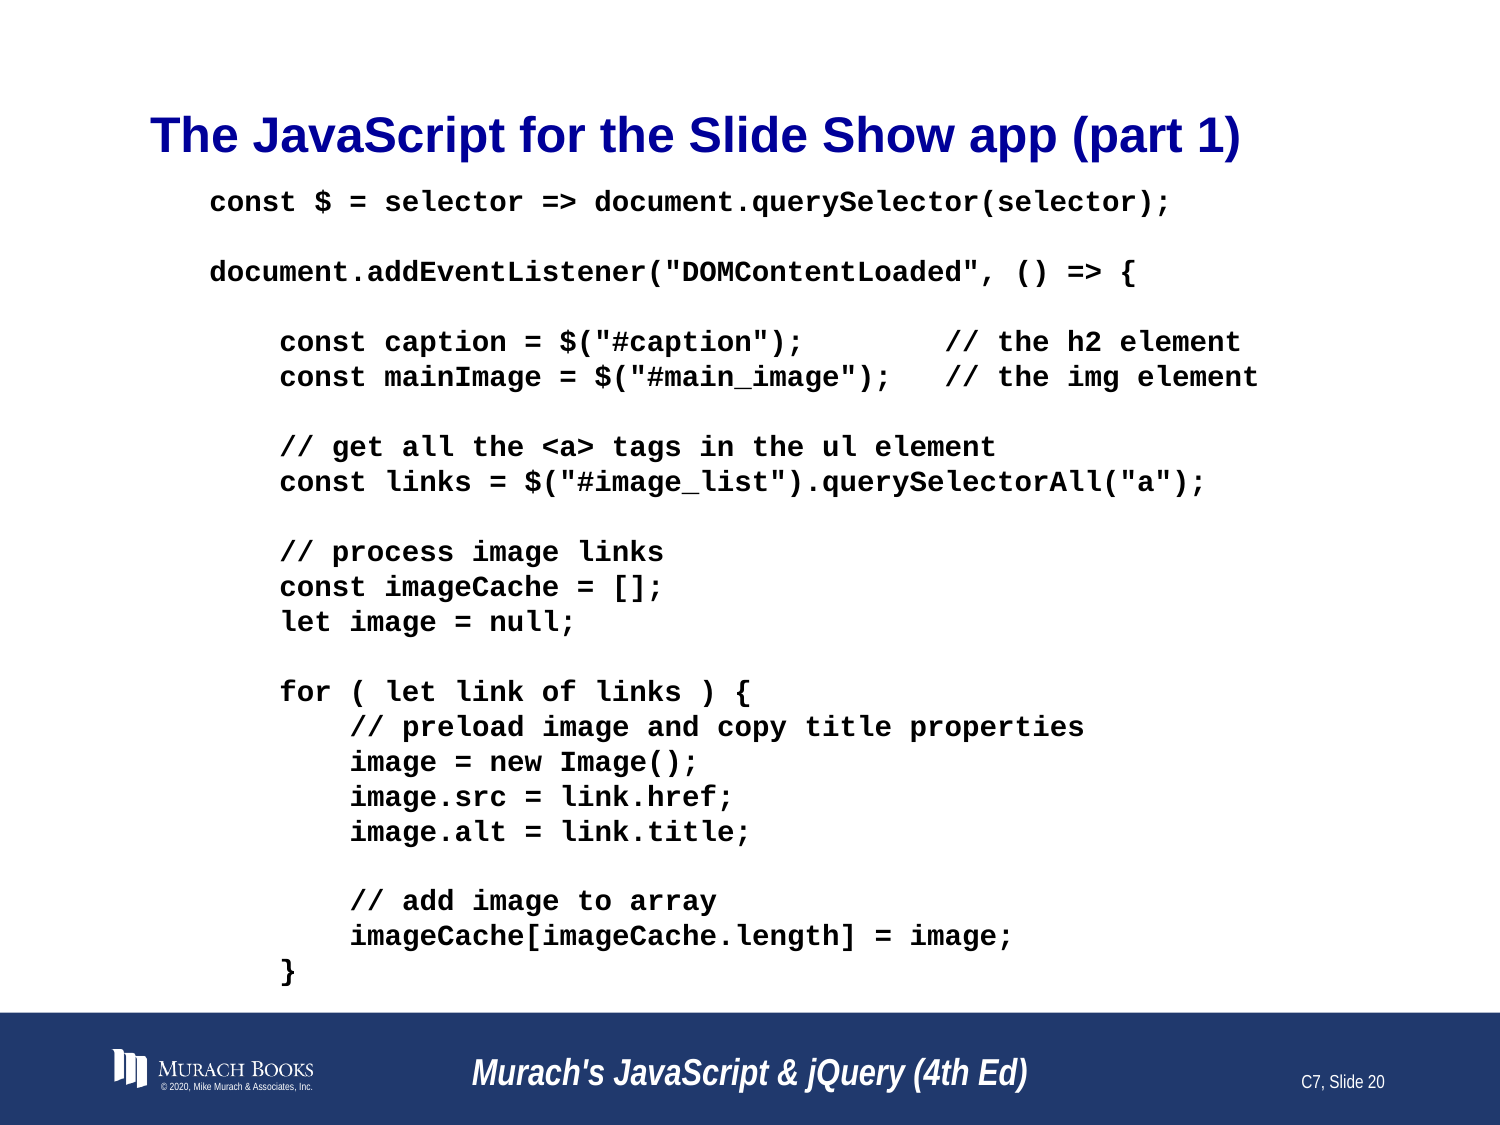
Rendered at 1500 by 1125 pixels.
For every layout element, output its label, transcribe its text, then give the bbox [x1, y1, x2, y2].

footer © 2020, Mike Murach & Associates, Inc. [12, 1025, 463, 1100]
list const $ = selector => document.querySelector(selector); document.addEventListener("DOMContentLoaded", () => { const caption = $("#caption"); // the h2 element const mainImage = $("#main_image"); // the img element // get all the <a> tags in the ul element const links = $("#image_list").querySelectorAll("a"); // process image links const imageCache = []; let image = null; for ( let link of links ) { // preload image and copy title properties image = new Image(); image.src = link.href; image.alt = link.title; // add image to array imageCache[imageCache.length] = image; } [137, 174, 1350, 975]
title The JavaScript for the Slide Show app (part 1) [150, 102, 1350, 164]
slide_number C7, Slide 20 [1087, 1025, 1400, 1100]
slide_number Murach's JavaScript & jQuery (4th Ed) [463, 1025, 1050, 1100]
